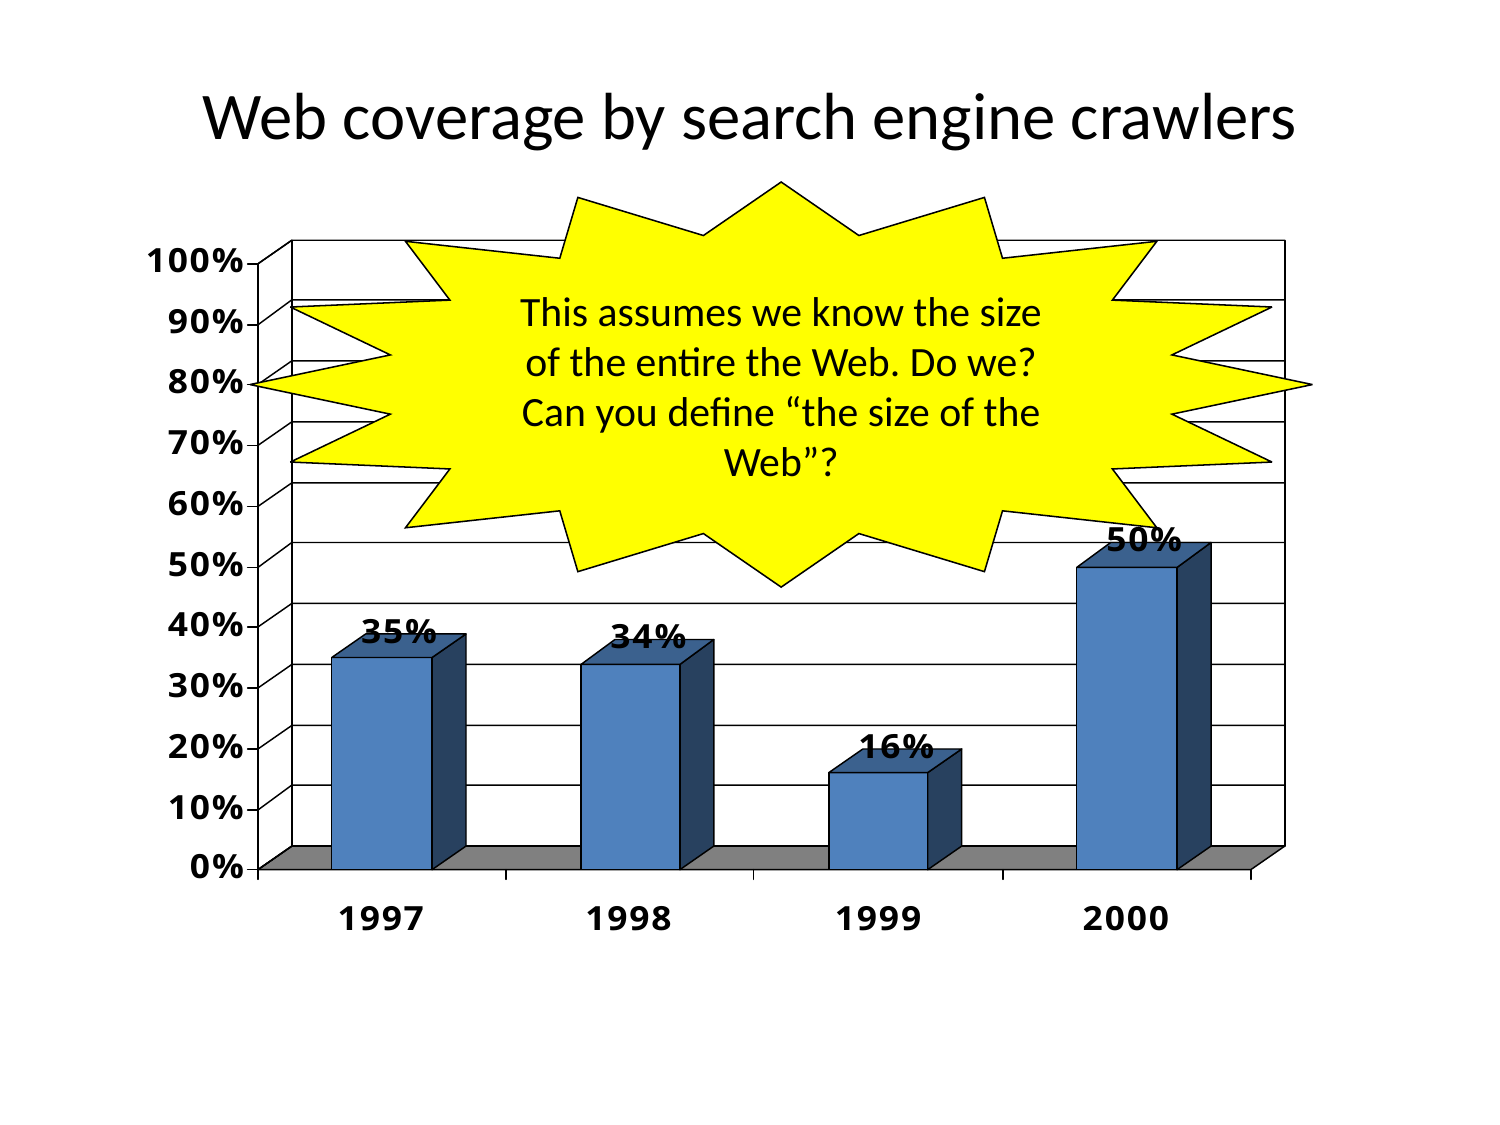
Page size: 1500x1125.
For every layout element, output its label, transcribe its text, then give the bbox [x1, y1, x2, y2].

title Web coverage by search engine crawlers [24, 37, 1475, 188]
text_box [74, 199, 1350, 988]
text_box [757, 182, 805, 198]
